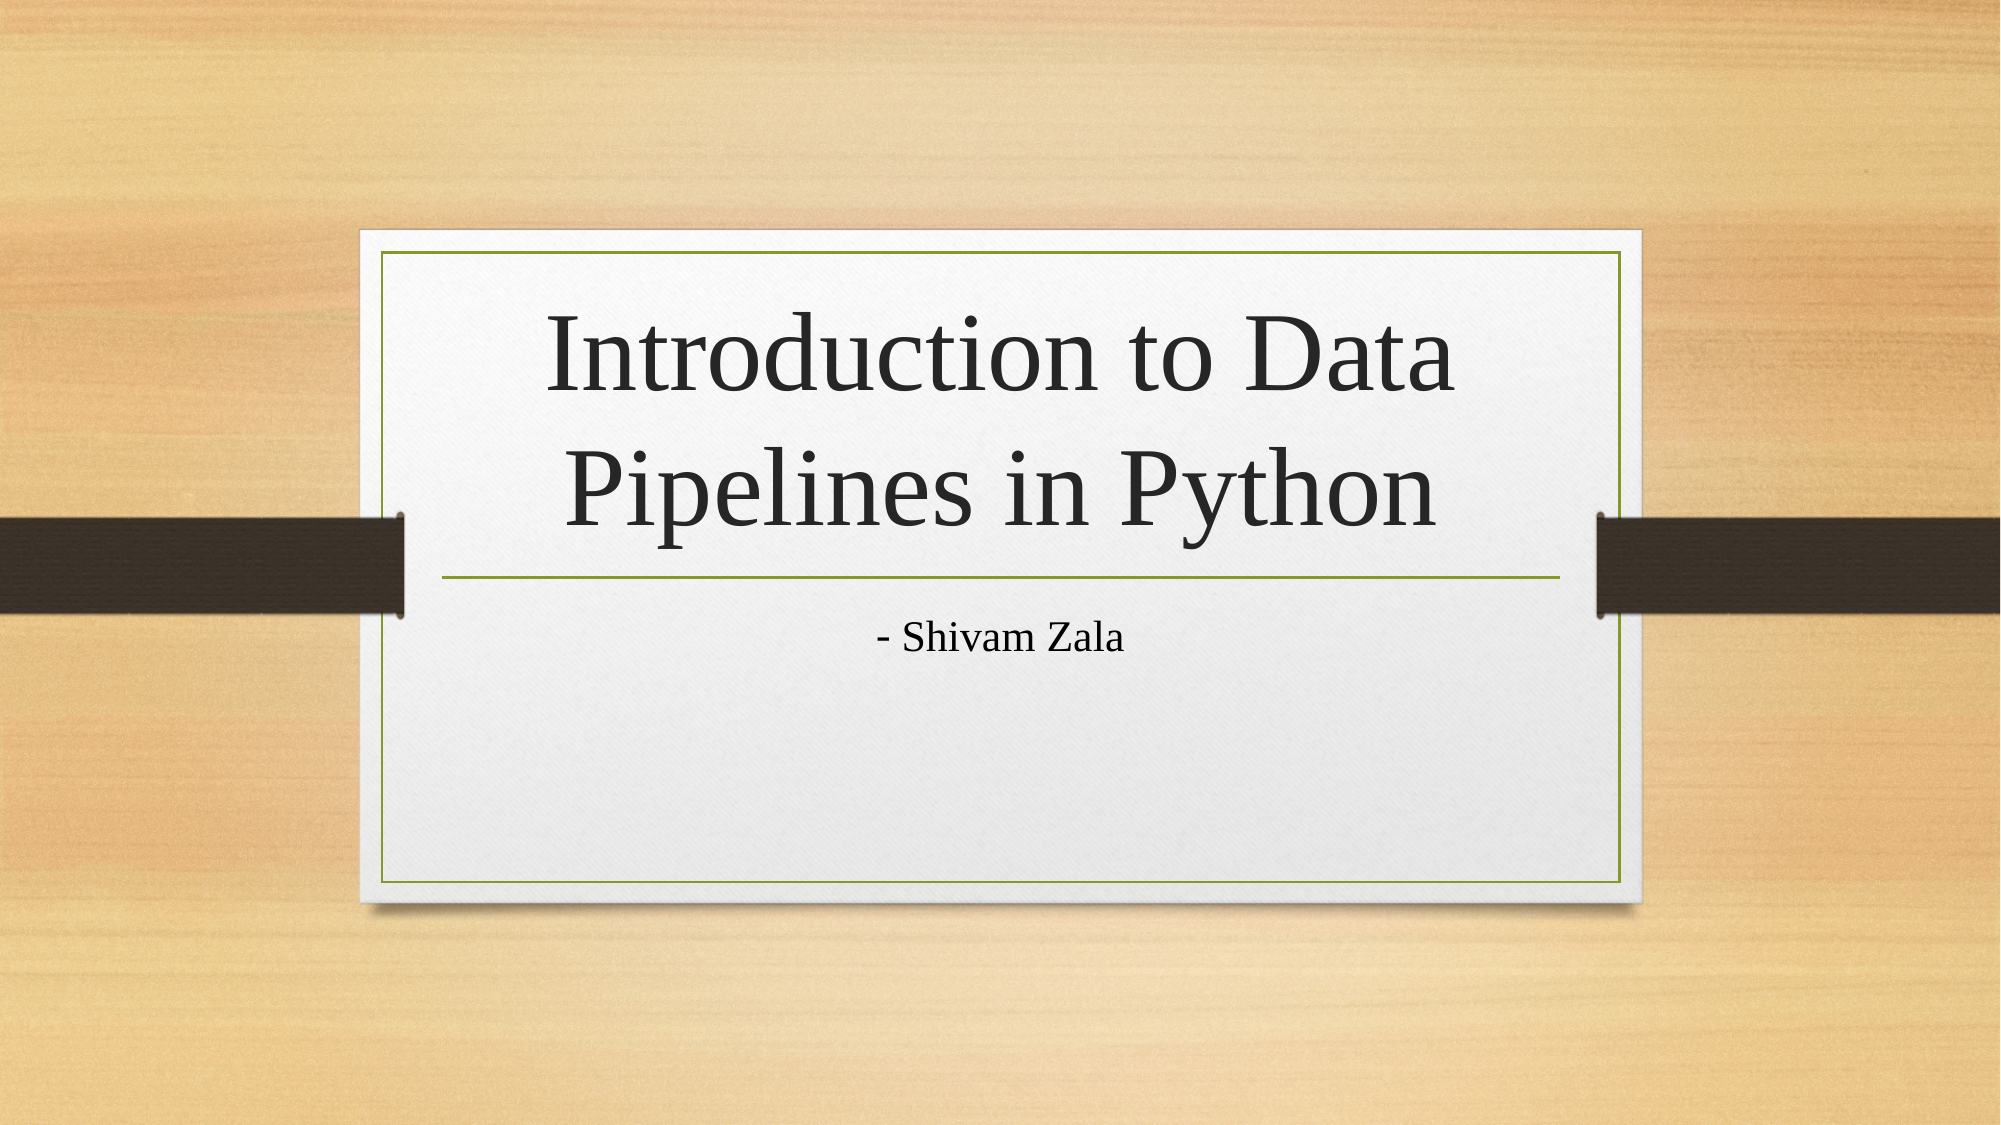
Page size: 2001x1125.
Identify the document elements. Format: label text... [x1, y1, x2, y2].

subtitle - Shivam Zala [441, 600, 1560, 817]
title Introduction to Data Pipelines in Python [441, 306, 1560, 556]
picture [0, 0, 2001, 1125]
